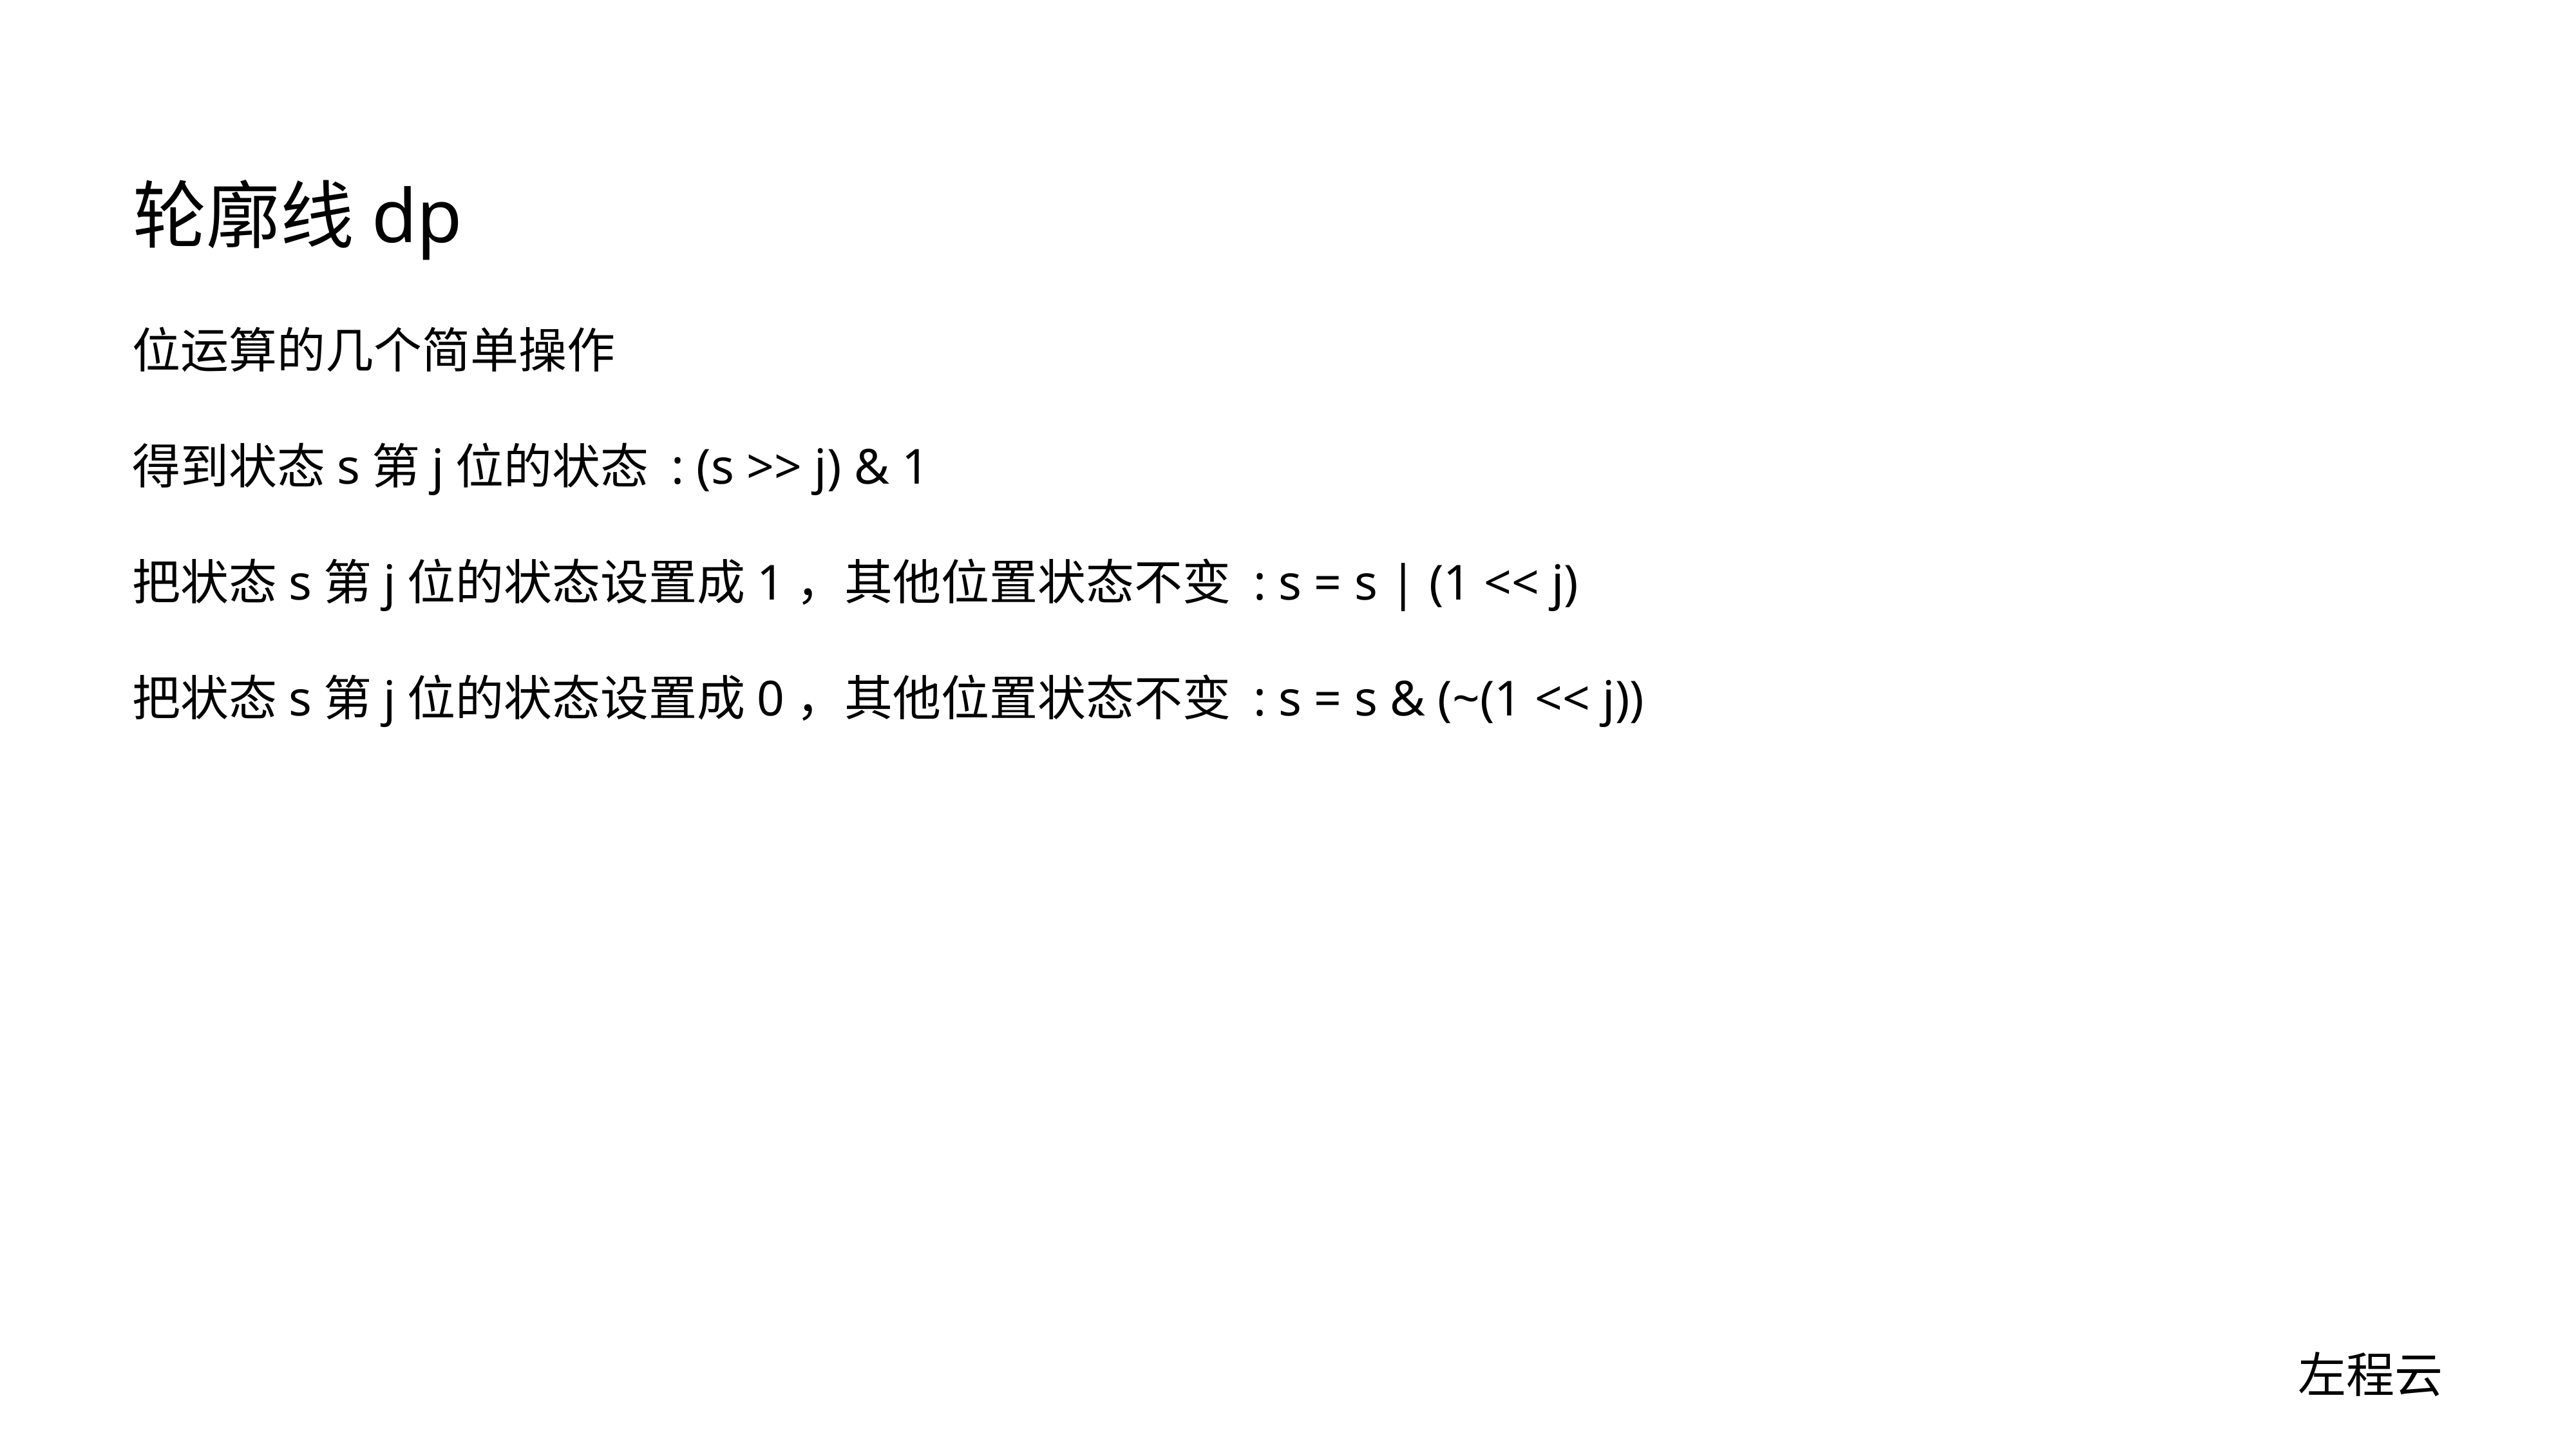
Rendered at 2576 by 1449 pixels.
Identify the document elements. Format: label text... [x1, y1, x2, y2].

title 轮廓线dp [127, 48, 2449, 263]
text_box 位运算的几个简单操作 得到状态s第j位的状态 : (s >> j) & 1 把状态s第j位的状态设置成1，其他位置状态不变 : s = s | (1 << j) 把状态s第j位的状态设置成0，其他位置状态不变 : s = s & (~(1 << j)) [127, 314, 2449, 1304]
text_box 左程云 [127, 1339, 2449, 1408]
